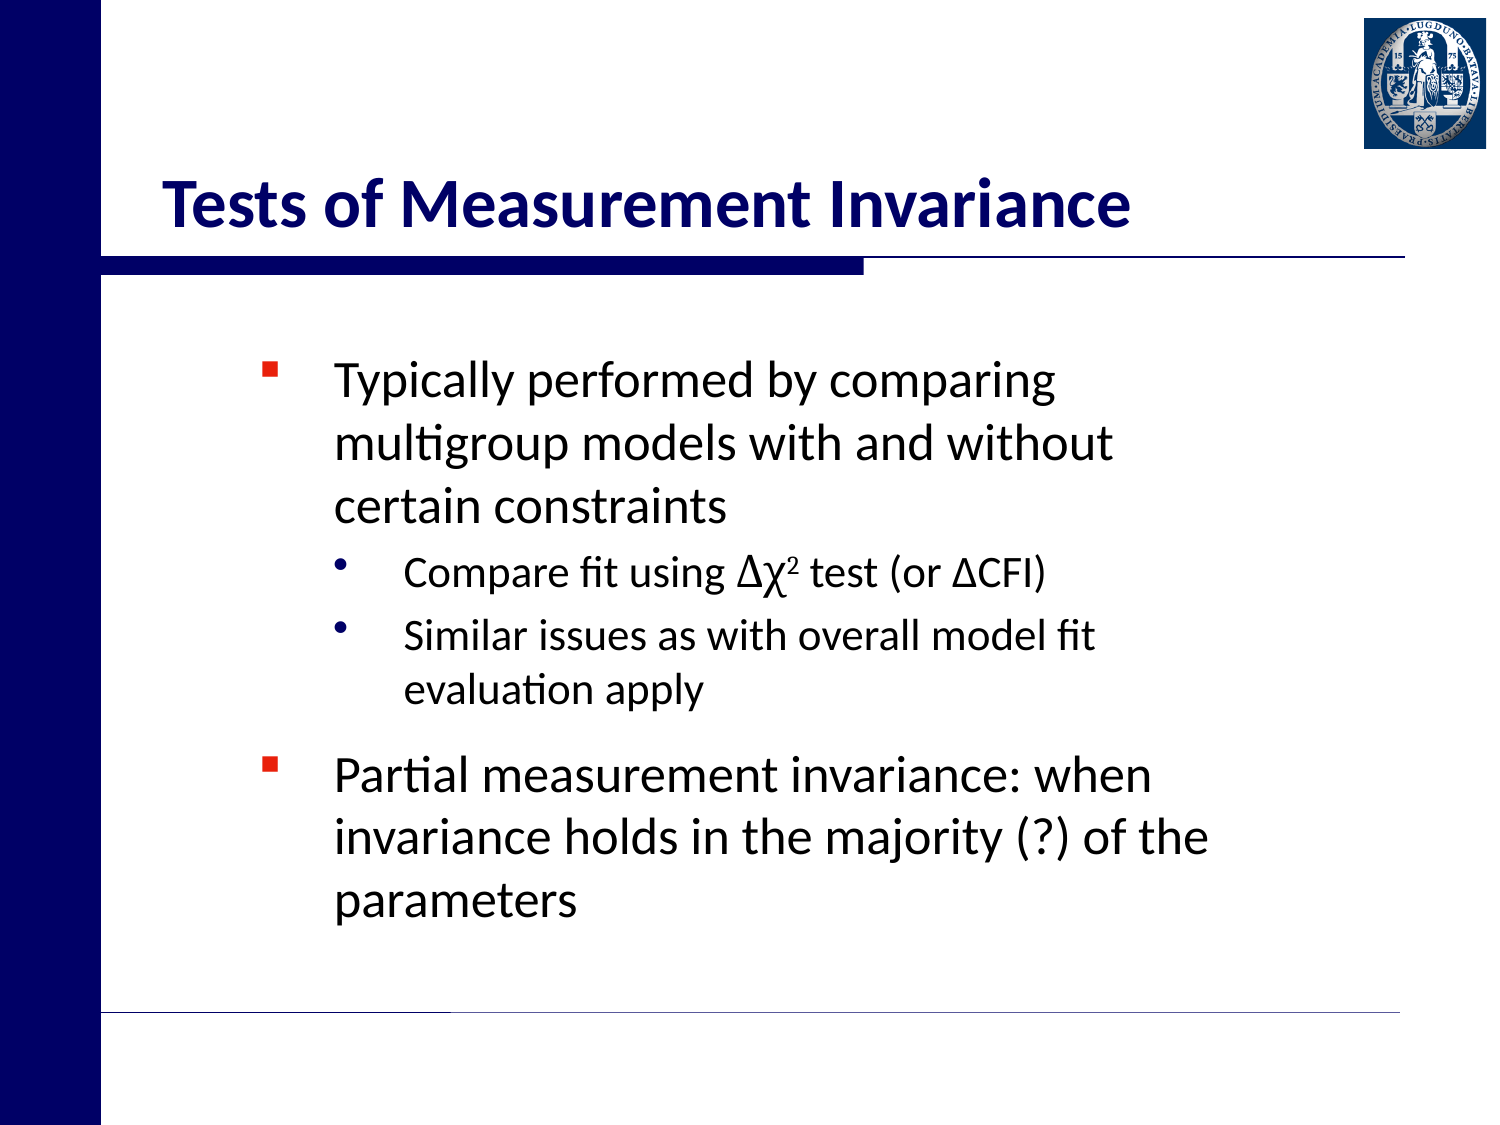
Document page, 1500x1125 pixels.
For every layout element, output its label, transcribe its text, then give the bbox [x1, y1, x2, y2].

list Typically performed by comparing multigroup models with and without certain constraints Compare fit using Δχ2 test (or ΔCFI) Similar issues as with overall model fit evaluation apply Partial measurement invariance: when invariance holds in the majority (?) of the parameters [243, 337, 1257, 938]
title Tests of Measurement Invariance [147, 50, 1301, 250]
picture [1364, 18, 1487, 149]
